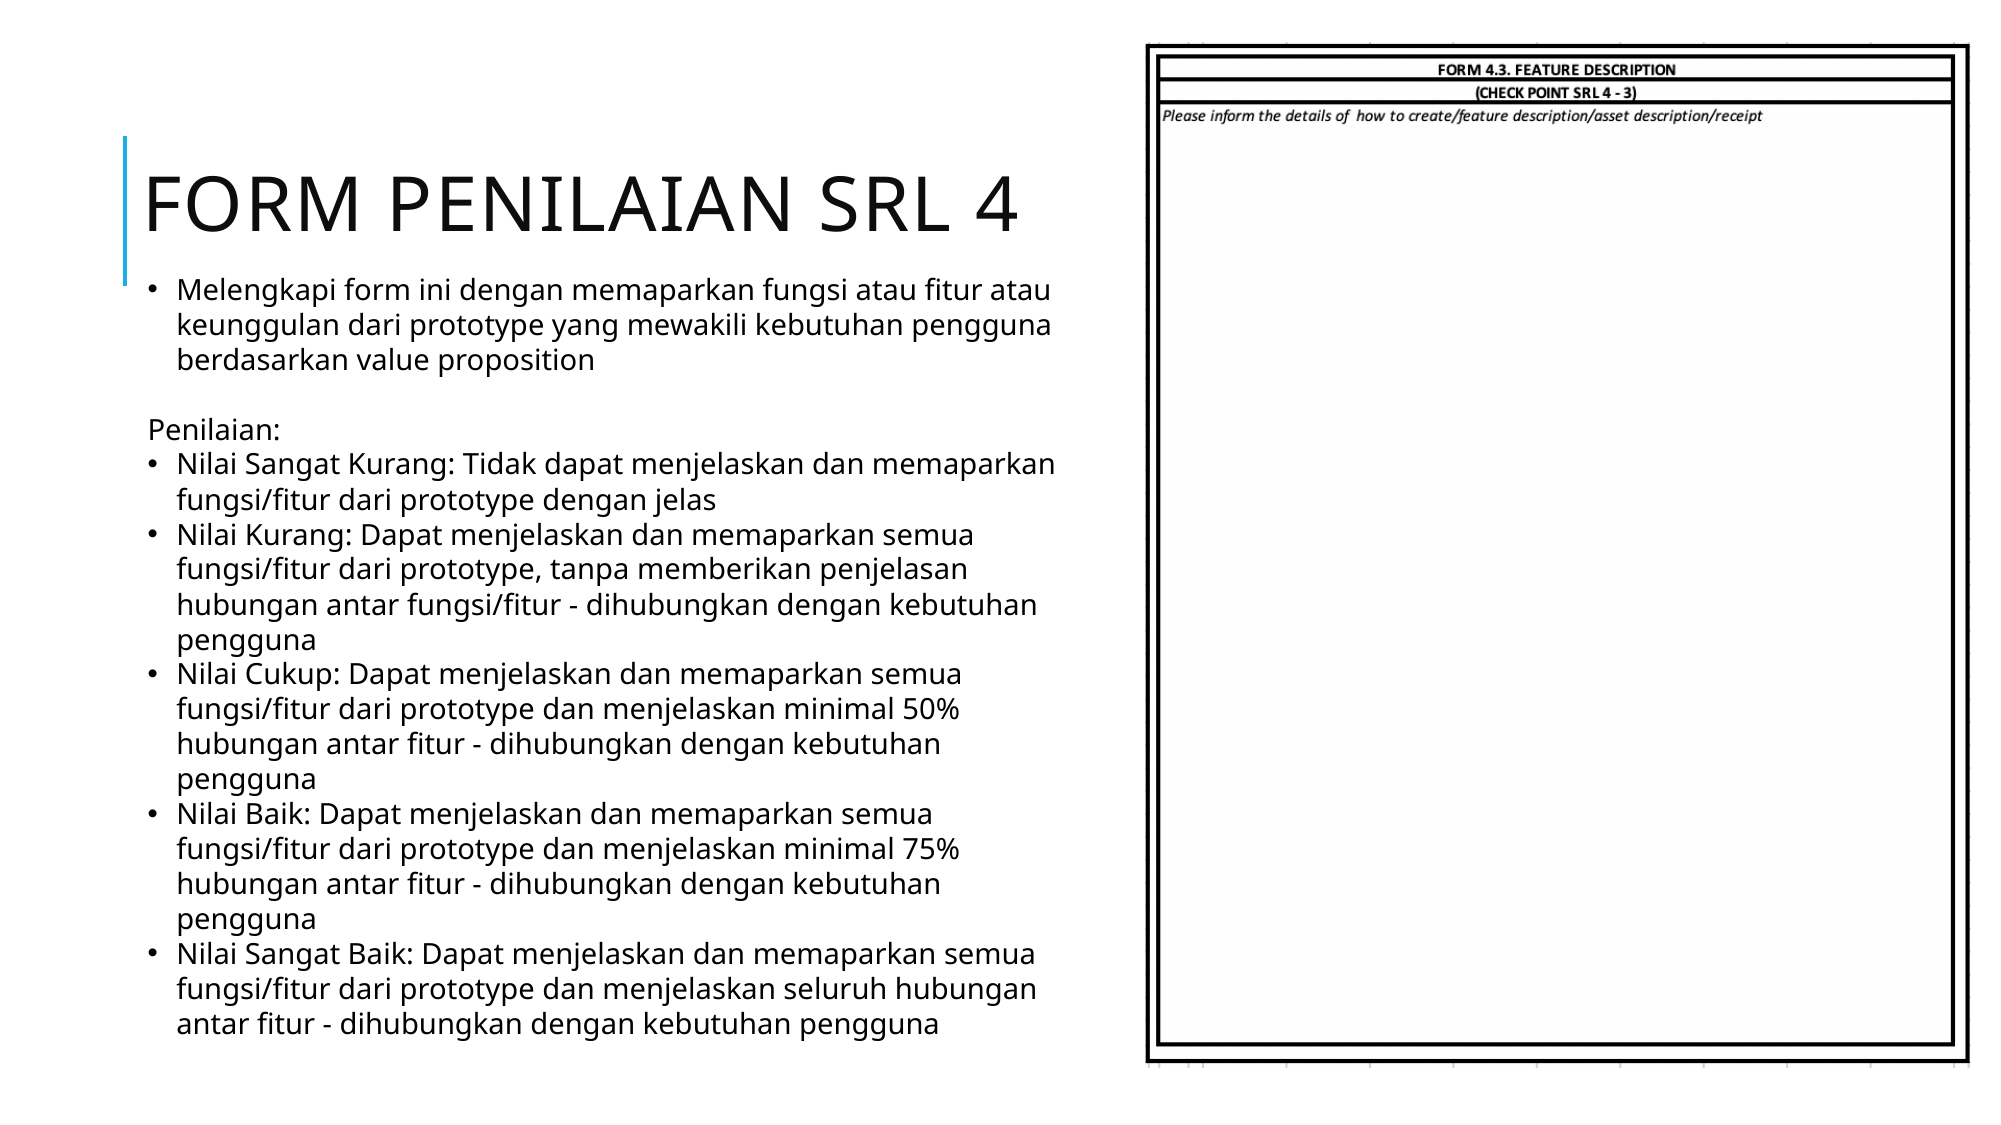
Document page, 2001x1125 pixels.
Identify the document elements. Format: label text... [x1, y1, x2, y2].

picture [1144, 42, 1971, 1068]
title form Penilaian SRL 4 [127, 155, 1048, 264]
text_box Melengkapi form ini dengan memaparkan fungsi atau fitur atau keunggulan dari prototype yang mewakili kebutuhan pengguna berdasarkan value proposition Penilaian: Nilai Sangat Kurang: Tidak dapat menjelaskan dan memaparkan fungsi/fitur dari prototype dengan jelas Nilai Kurang: Dapat menjelaskan dan memaparkan semua fungsi/fitur dari prototype, tanpa memberikan penjelasan hubungan antar fungsi/fitur - dihubungkan dengan kebutuhan pengguna Nilai Cukup: Dapat menjelaskan dan memaparkan semua fungsi/fitur dari prototype dan menjelaskan minimal 50% hubungan antar fitur - dihubungkan dengan kebutuhan pengguna Nilai Baik: Dapat menjelaskan dan memaparkan semua fungsi/fitur dari prototype dan menjelaskan minimal 75% hubungan antar fitur - dihubungkan dengan kebutuhan pengguna Nilai Sangat Baik: Dapat menjelaskan dan memaparkan semua fungsi/fitur dari prototype dan menjelaskan seluruh hubungan antar fitur - dihubungkan dengan kebutuhan pengguna [132, 263, 1097, 1048]
